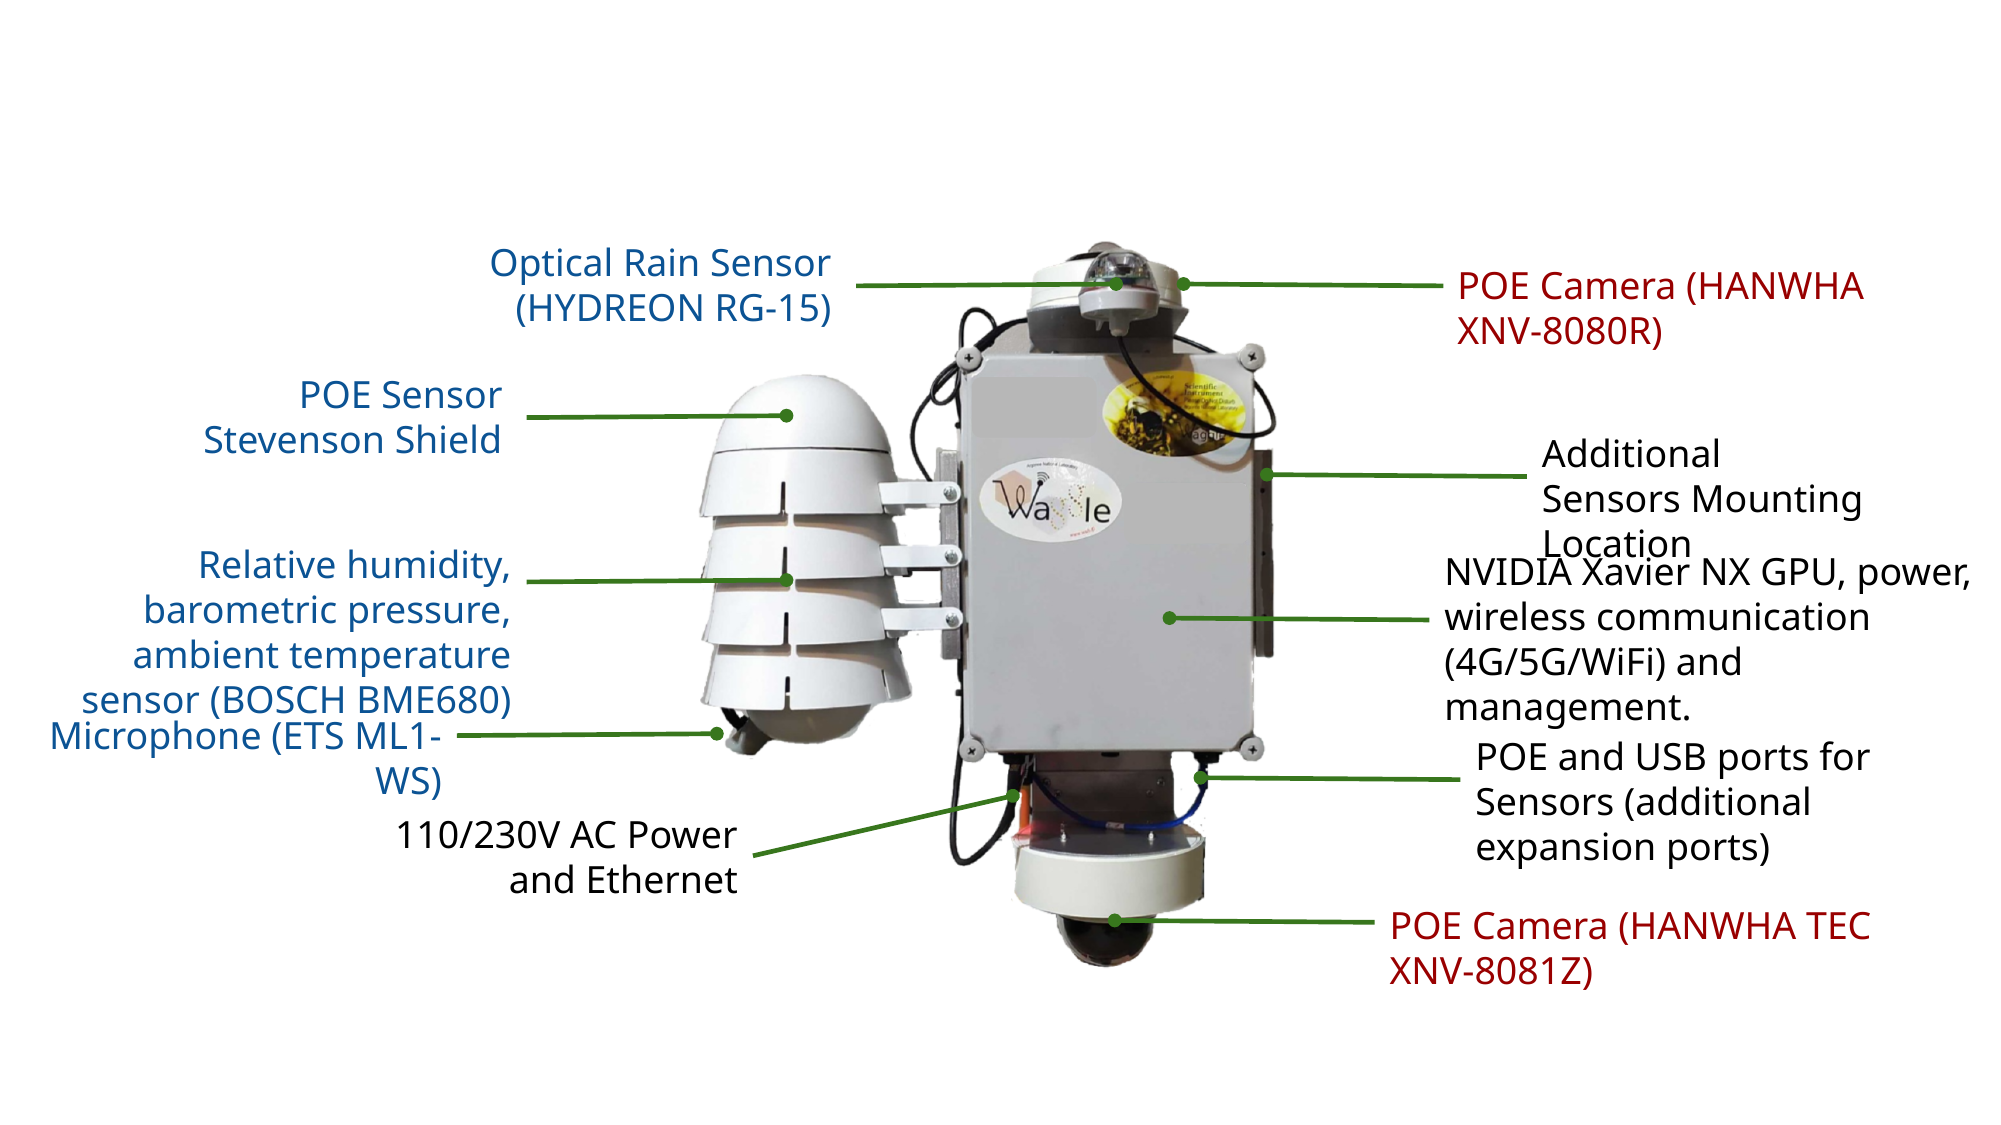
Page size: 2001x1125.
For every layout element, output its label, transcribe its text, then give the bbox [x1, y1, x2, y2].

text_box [526, 579, 787, 583]
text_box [1169, 617, 1430, 621]
text_box POE Camera (HANWHA XNV-8080R) [1442, 247, 1965, 367]
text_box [1183, 283, 1444, 287]
text_box NVIDIA Xavier NX GPU, power, wireless communication (4G/5G/WiFi) and management. [1429, 533, 2000, 744]
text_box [855, 283, 1117, 287]
text_box Relative humidity, barometric pressure, ambient temperature sensor (BOSCH BME680) [0, 526, 527, 737]
text_box Optical Rain Sensor (HYDREON RG-15) [422, 224, 847, 345]
text_box Additional Sensors Mounting Location [1526, 414, 1880, 533]
text_box 110/230V AC Power and Ethernet [328, 795, 681, 916]
text_box POE and USB ports for Sensors (additional expansion ports) [1460, 744, 1910, 884]
picture [686, 231, 1286, 978]
text_box POE Sensor Stevenson Shield [164, 355, 518, 476]
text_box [752, 795, 1014, 857]
text_box POE Camera (HANWHA TEC XNV-8081Z) [1374, 887, 1946, 1008]
text_box Microphone (ETS ML1-WS) [32, 696, 457, 817]
